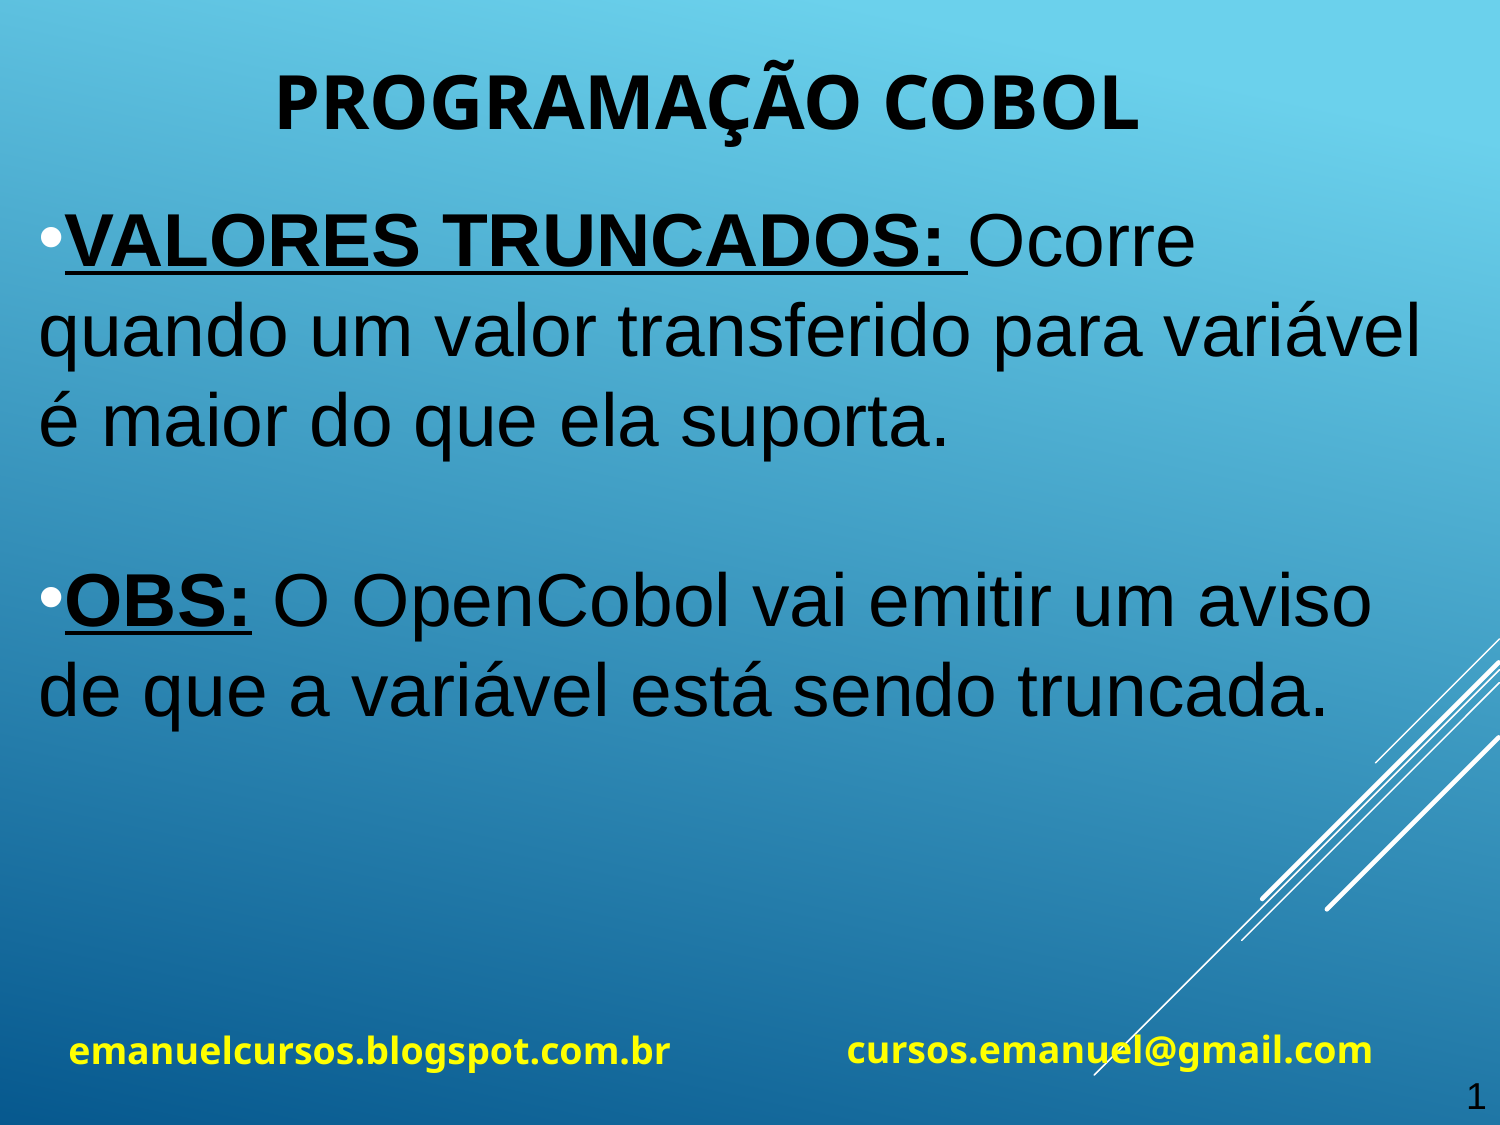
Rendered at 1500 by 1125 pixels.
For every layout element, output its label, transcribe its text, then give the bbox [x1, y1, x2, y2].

text_box Programação cobol [70, 46, 1346, 153]
text_box cursos.emanuel@gmail.com [831, 1018, 1453, 1078]
text_box VALORES TRUNCADOS: Ocorre quando um valor transferido para variável é maior do que ela suporta. OBS: O OpenCobol vai emitir um aviso de que a variável está sendo truncada. [23, 184, 1473, 739]
text_box 1 [1451, 1064, 1500, 1125]
text_box emanuelcursos.blogspot.com.br [53, 1019, 687, 1080]
